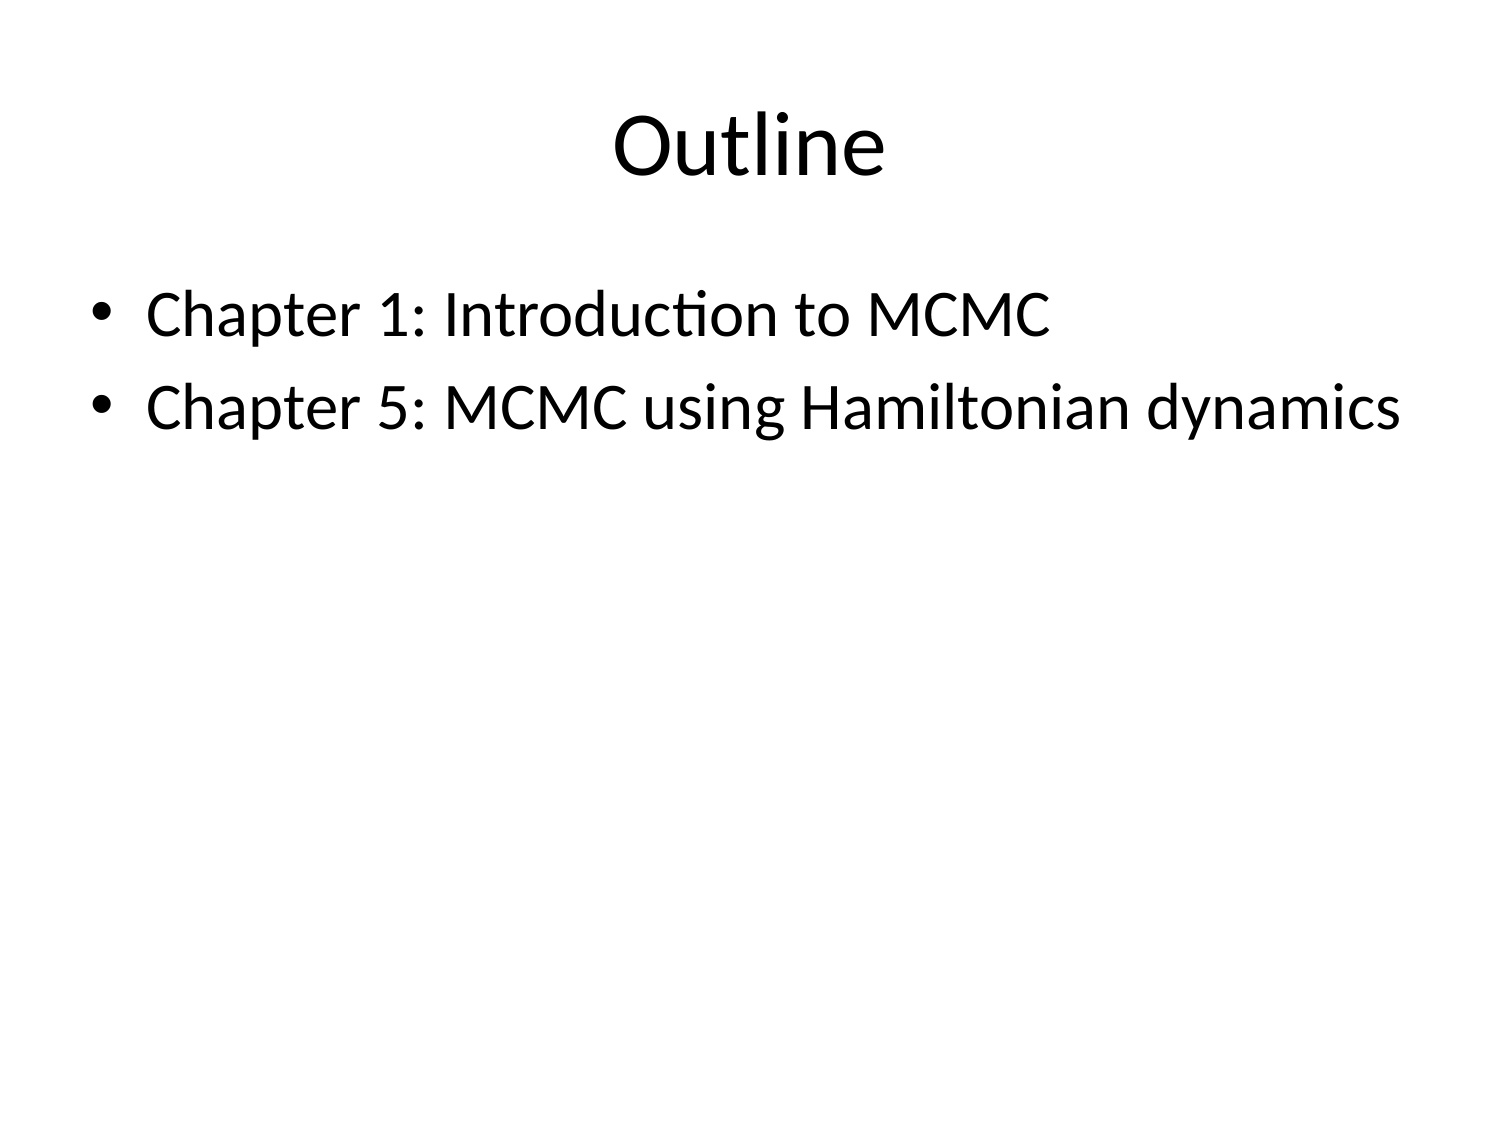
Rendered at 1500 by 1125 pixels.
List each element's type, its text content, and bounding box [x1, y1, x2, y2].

title Outline [75, 45, 1425, 233]
list Chapter 1: Introduction to MCMC Chapter 5: MCMC using Hamiltonian dynamics [75, 262, 1425, 1005]
